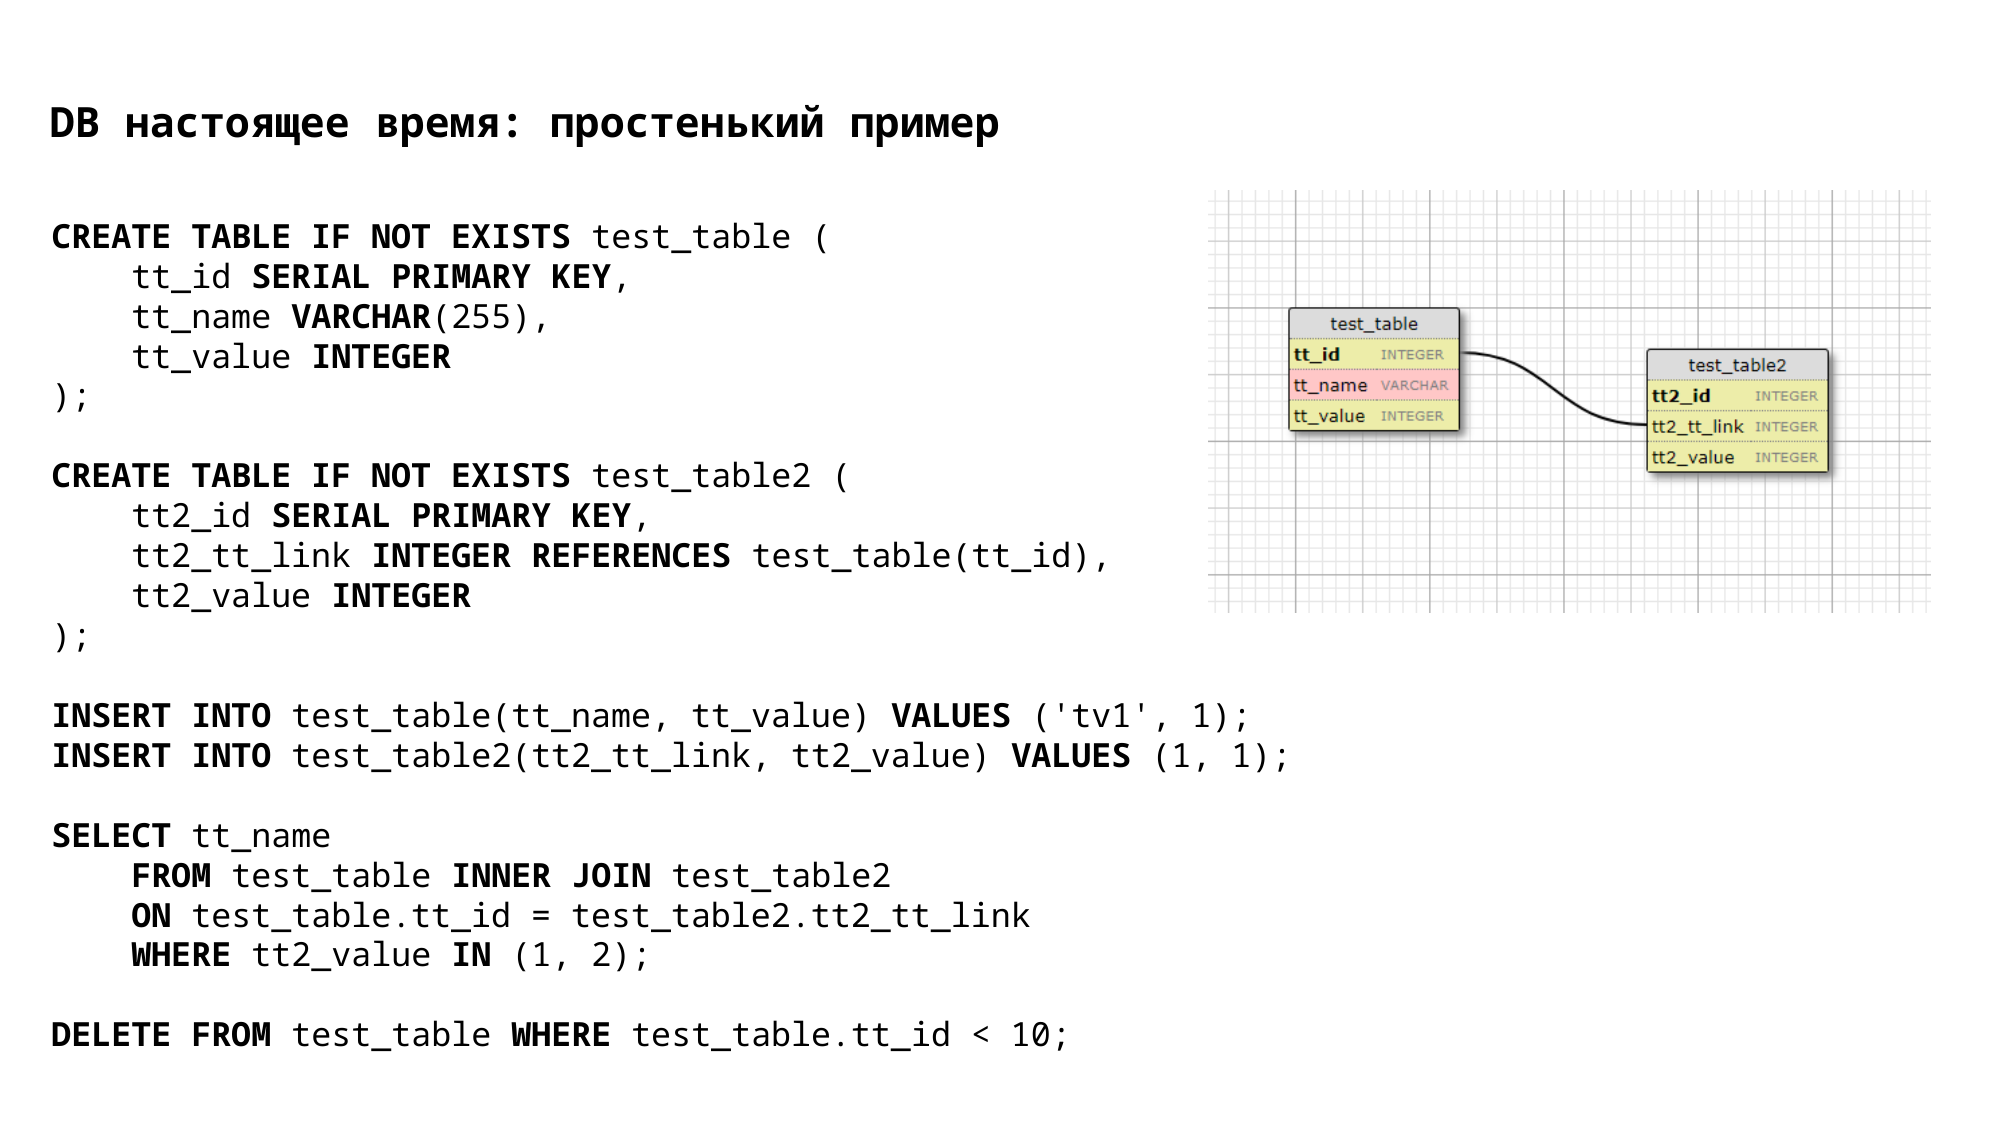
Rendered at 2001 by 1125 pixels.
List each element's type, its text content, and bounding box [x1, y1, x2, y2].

text_box DB настоящее время: простенький пример [35, 88, 1015, 154]
picture [1208, 190, 1931, 614]
text_box CREATE TABLE IF NOT EXISTS test_table ( tt_id SERIAL PRIMARY KEY, tt_name VARCHAR(255), tt_value INTEGER ); CREATE TABLE IF NOT EXISTS test_table2 ( tt2_id SERIAL PRIMARY KEY, tt2_tt_link INTEGER REFERENCES test_table(tt_id), tt2_value INTEGER ); INSERT INTO test_table(tt_name, tt_value) VALUES ('tv1', 1); INSERT INTO test_table2(tt2_tt_link, tt2_value) VALUES (1, 1); SELECT tt_name FROM test_table INNER JOIN test_table2 ON test_table.tt_id = test_table2.tt2_tt_link WHERE tt2_value IN (1, 2); DELETE FROM test_table WHERE test_table.tt_id < 10; [36, 207, 1307, 1061]
